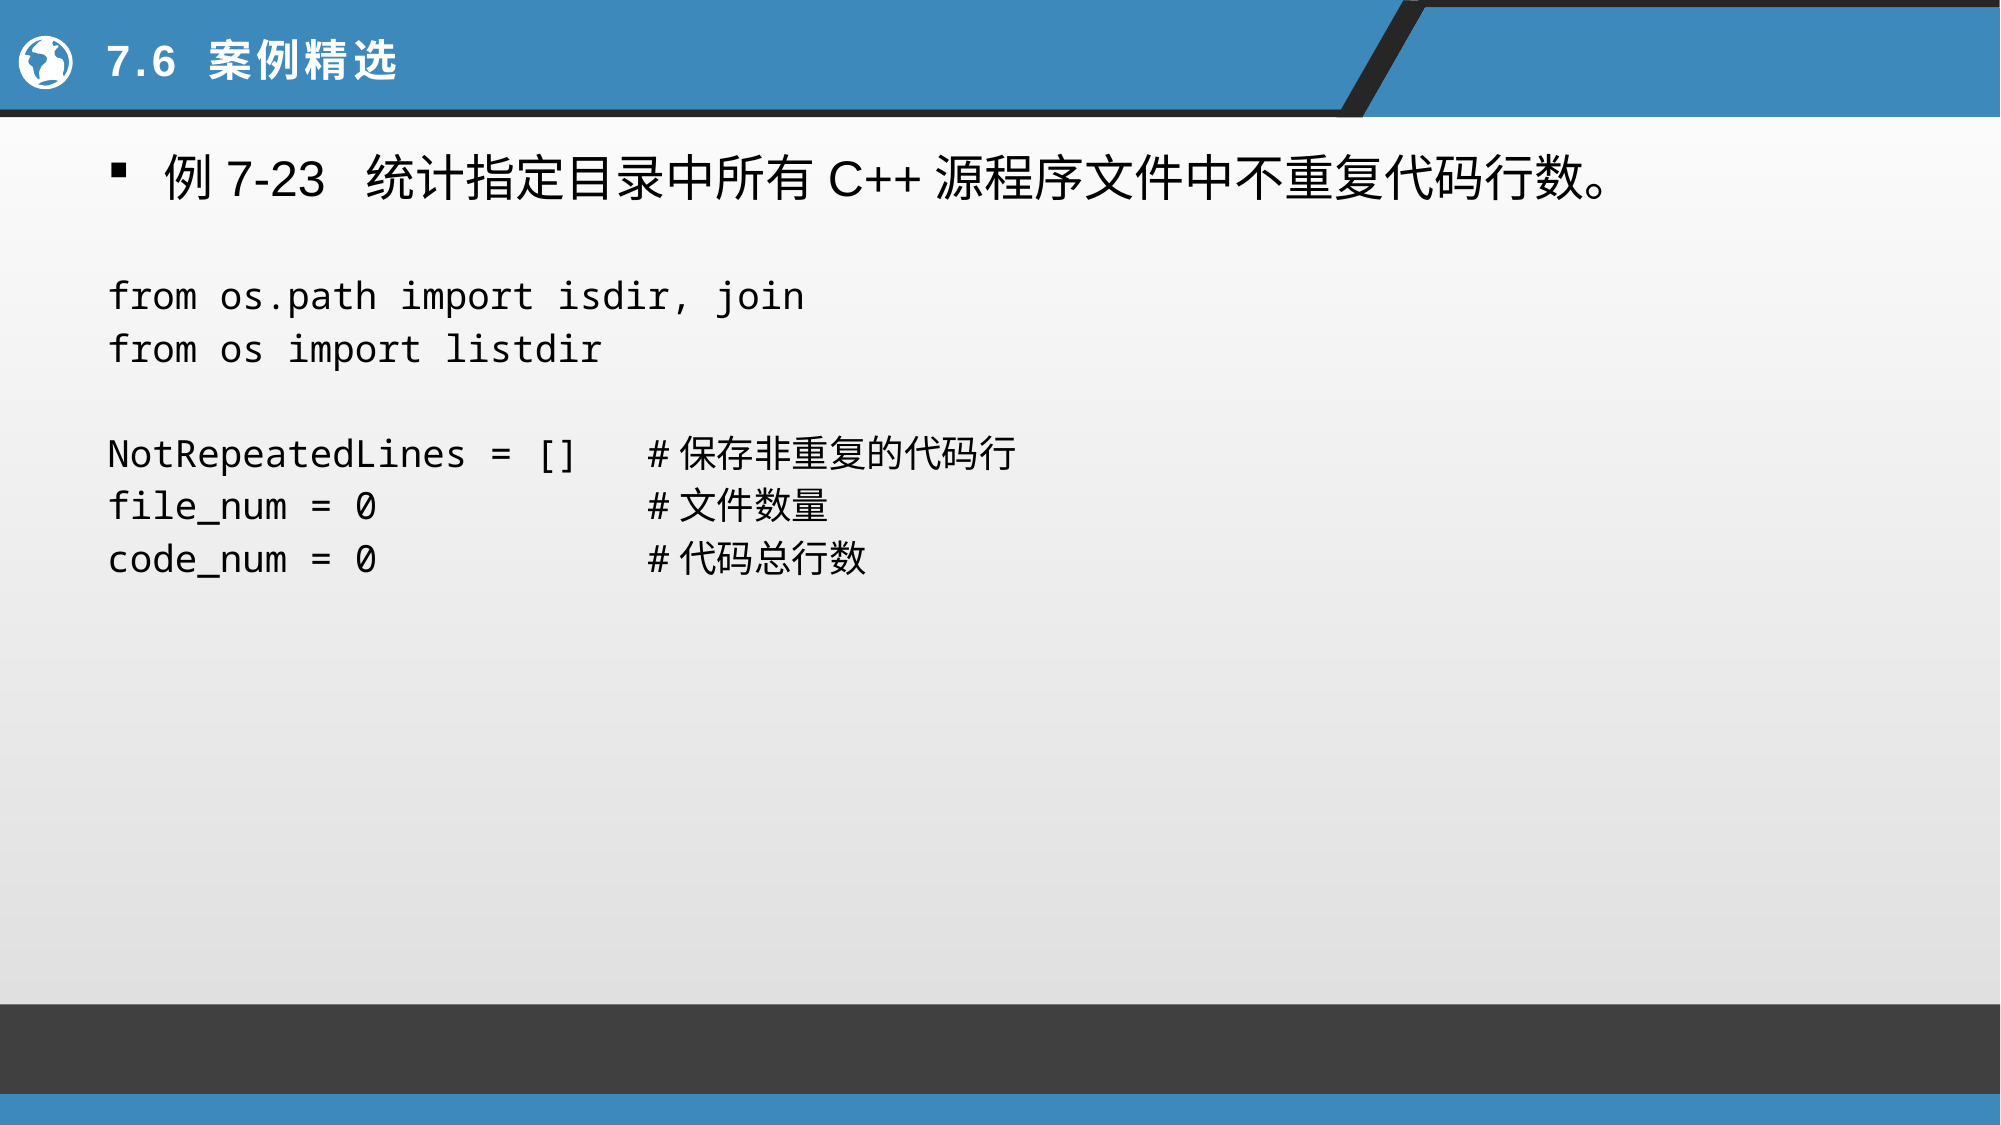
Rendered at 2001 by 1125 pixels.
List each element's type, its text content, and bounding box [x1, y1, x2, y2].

title 7.6 案例精选 [90, 24, 977, 93]
list 例7-23 统计指定目录中所有C++源程序文件中不重复代码行数。 from os.path import isdir, join from os import listdir NotRepeatedLines = [] #保存非重复的代码行 file_num = 0 #文件数量 code_num = 0 #代码总行数 [90, 146, 1921, 976]
